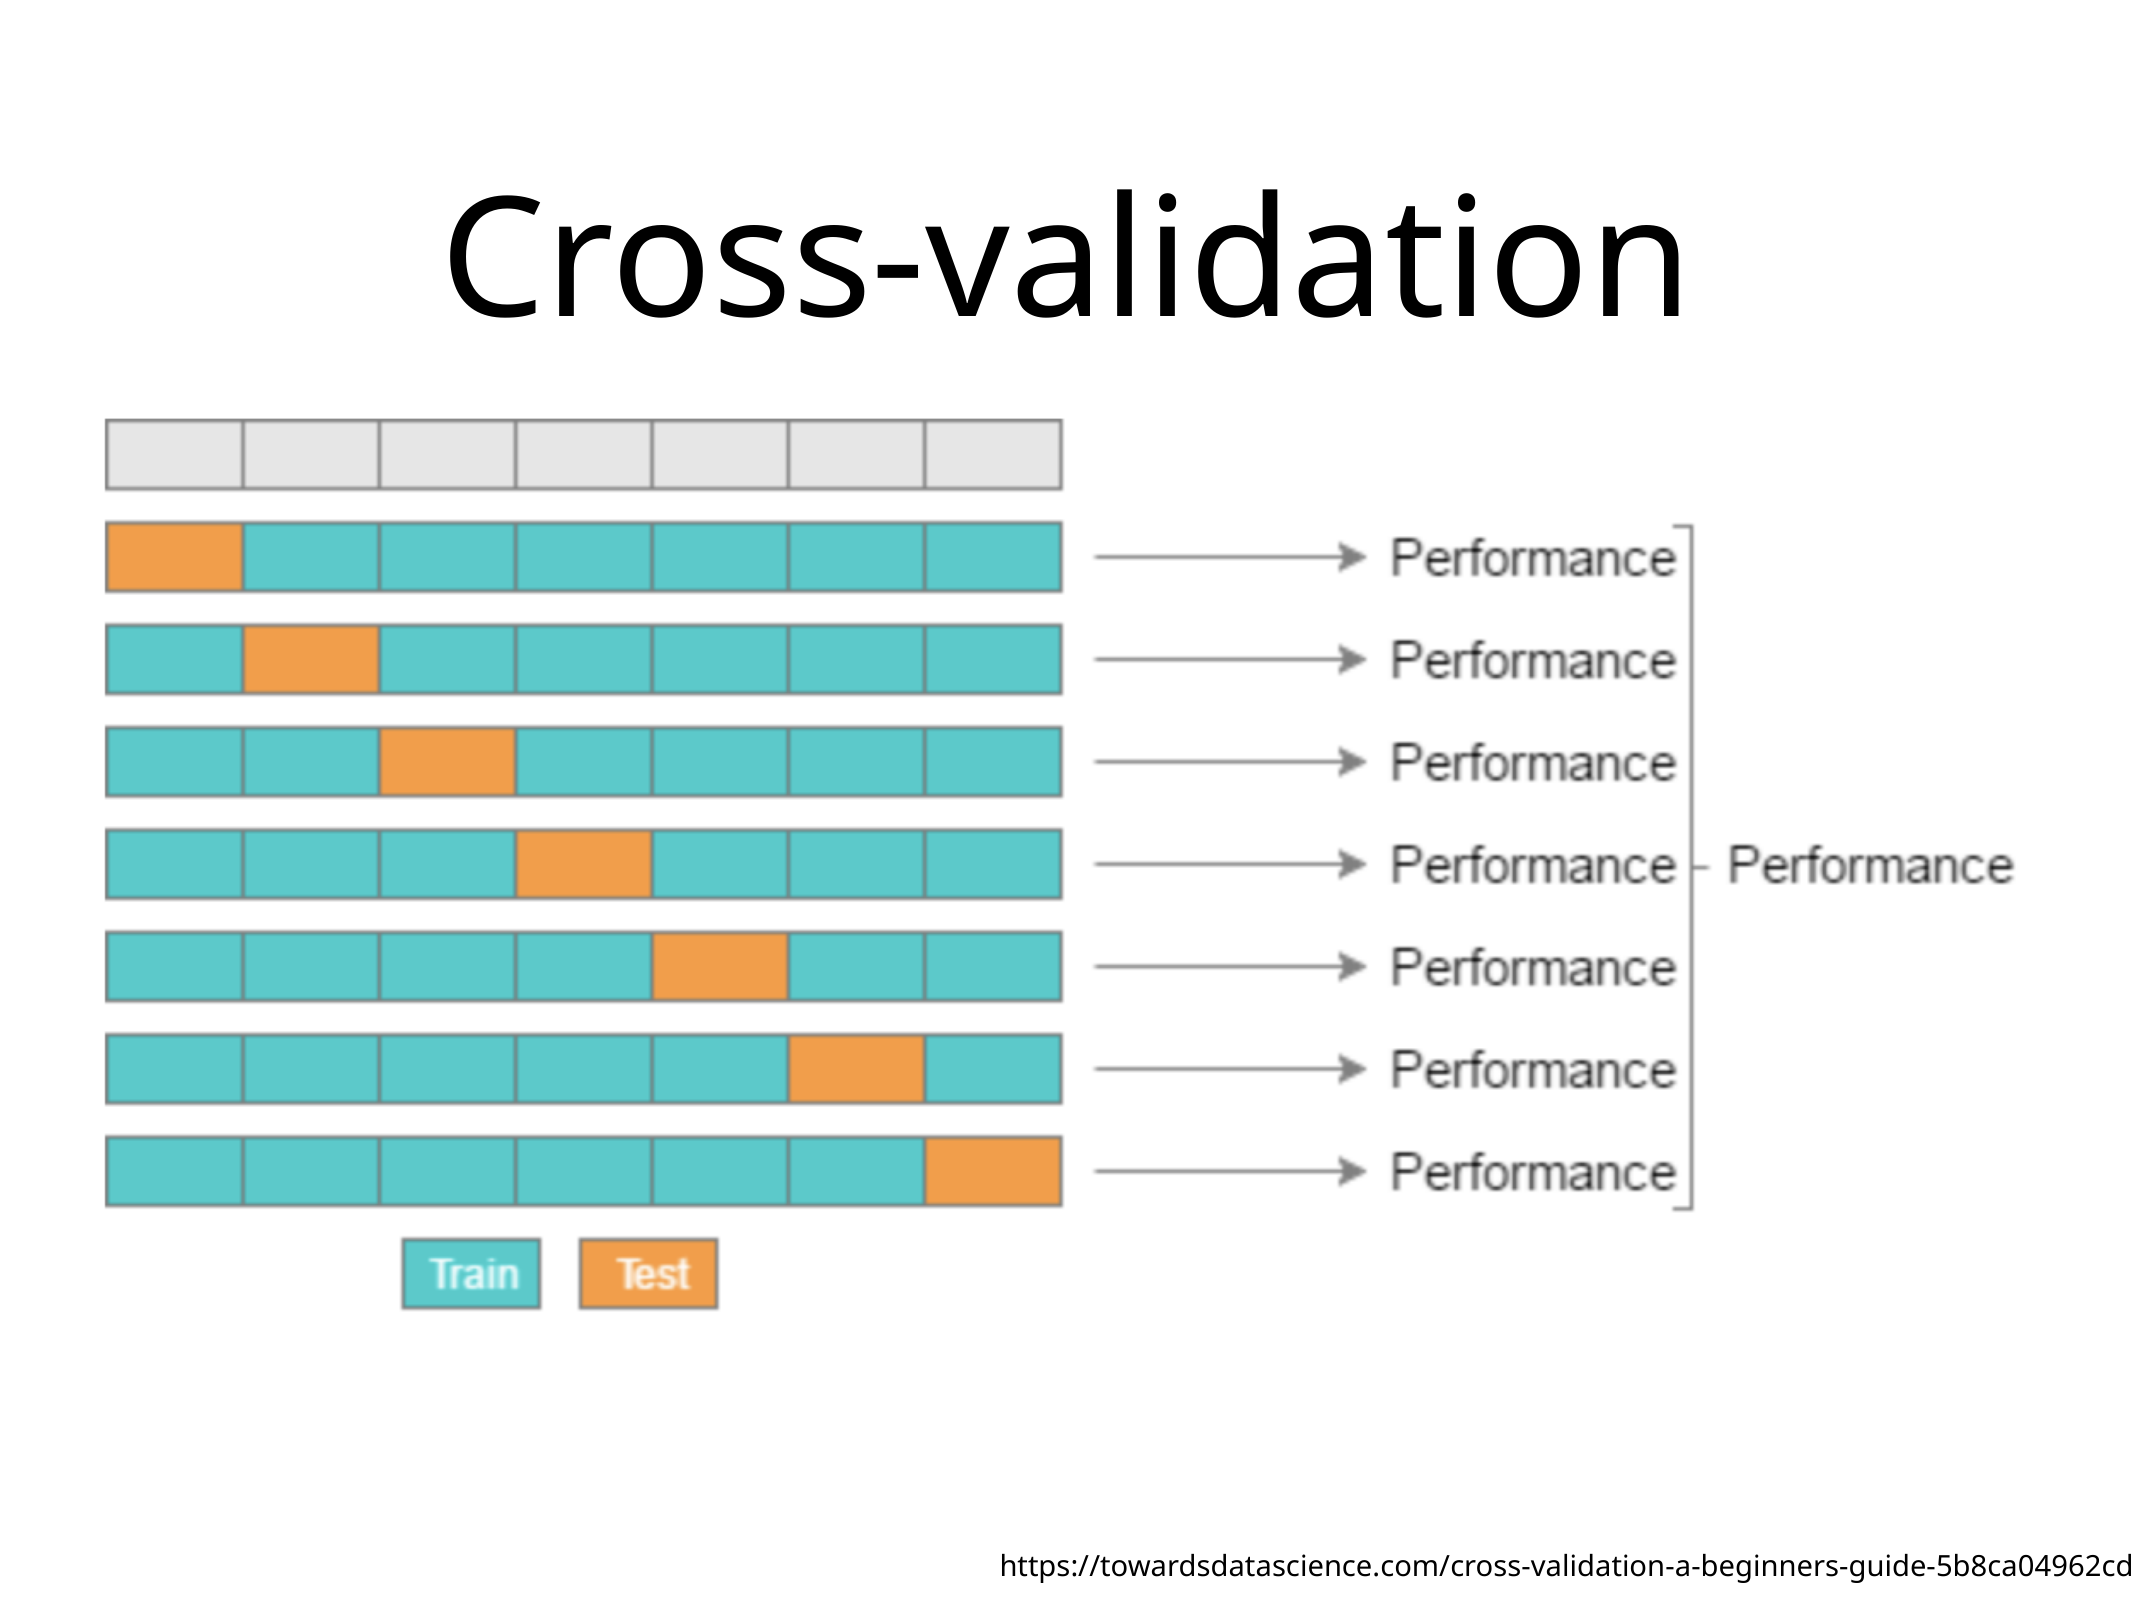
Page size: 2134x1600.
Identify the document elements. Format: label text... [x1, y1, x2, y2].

title Cross-validation [155, 72, 1978, 376]
text_box https://towardsdatascience.com/cross-validation-a-beginners-guide-5b8ca04962cd [991, 1538, 2134, 1591]
picture [72, 385, 2061, 1344]
